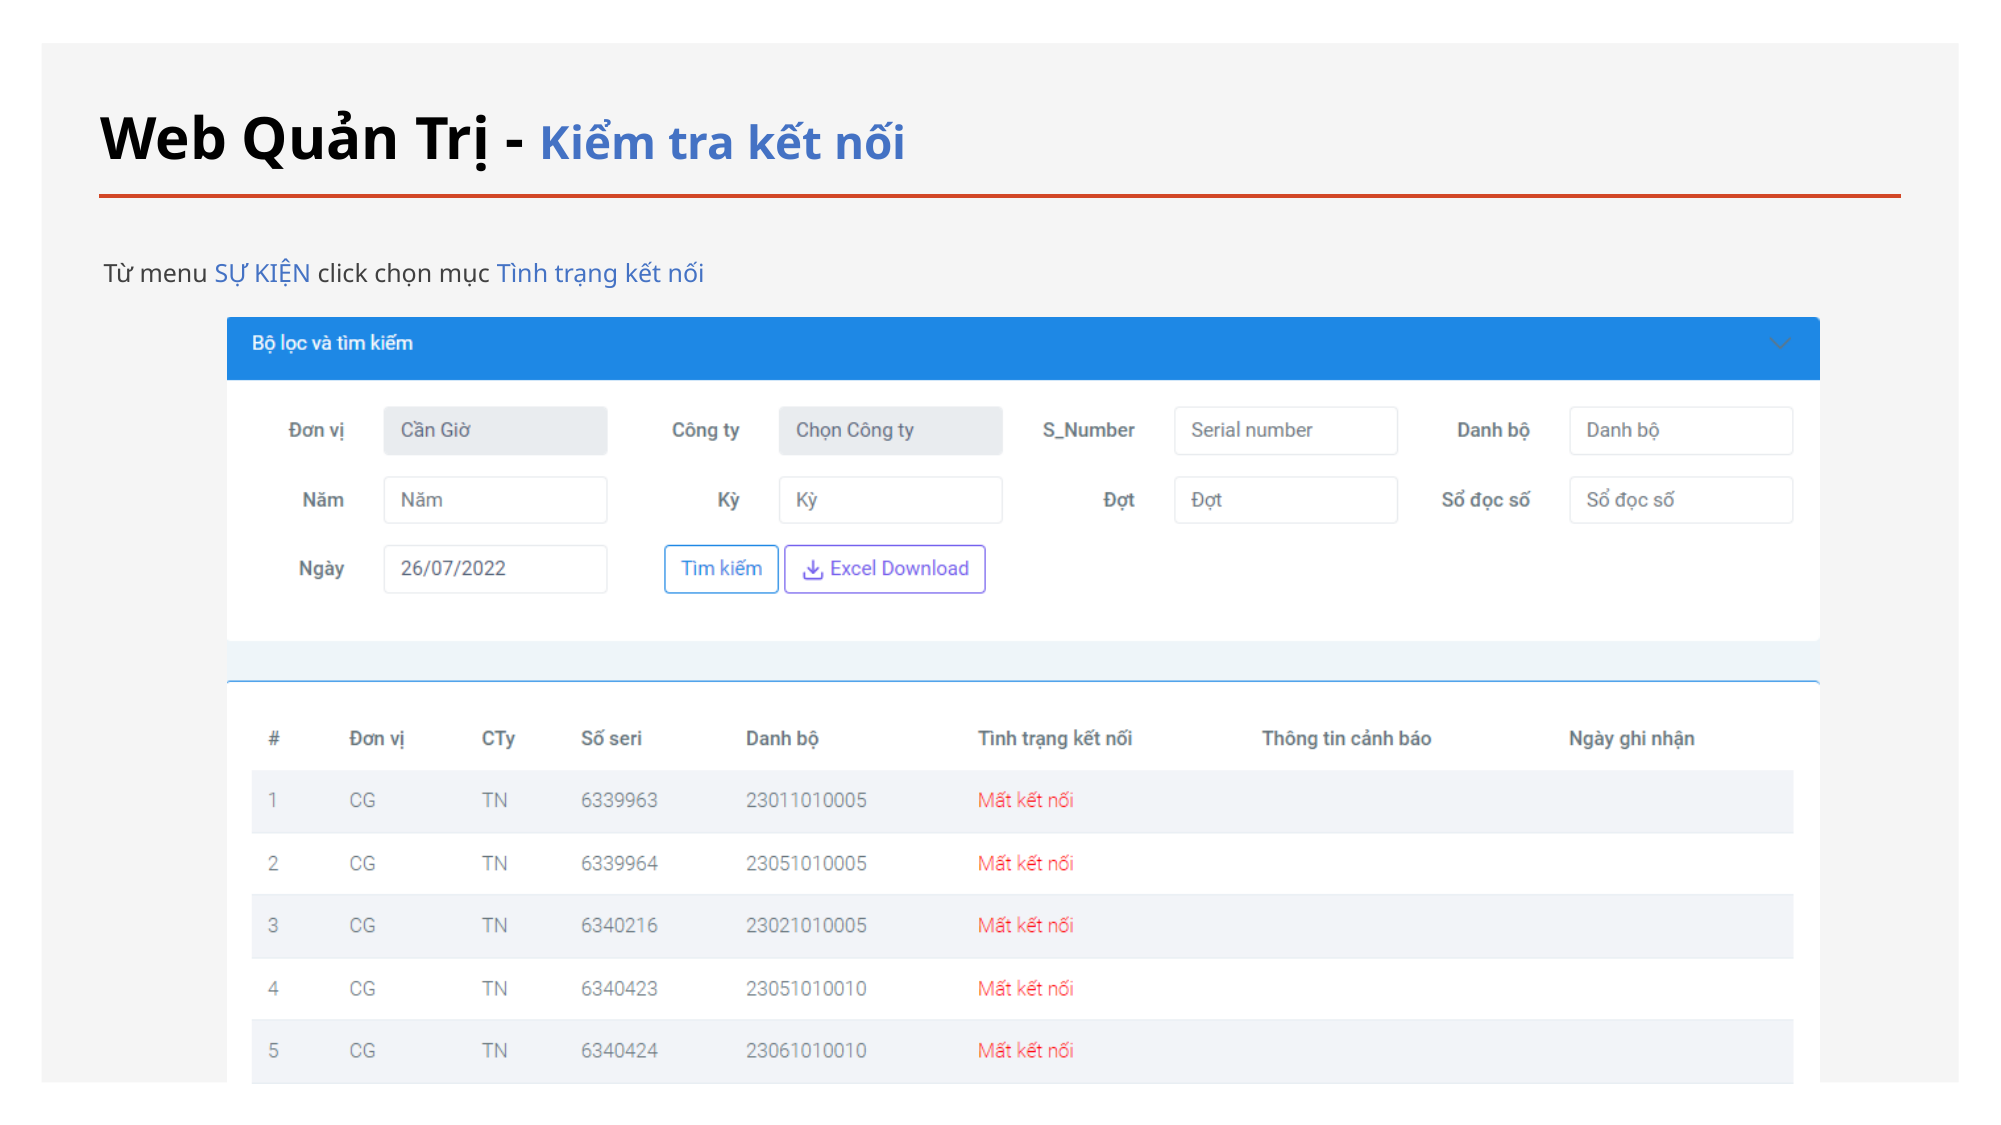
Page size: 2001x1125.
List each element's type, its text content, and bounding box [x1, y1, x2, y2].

picture [227, 317, 1820, 1084]
list Từ menu SỰ KIỆN click chọn mục Tình trạng kết nối [88, 235, 1890, 1034]
title Web Quản Trị - Kiểm tra kết nối [85, 73, 1678, 179]
